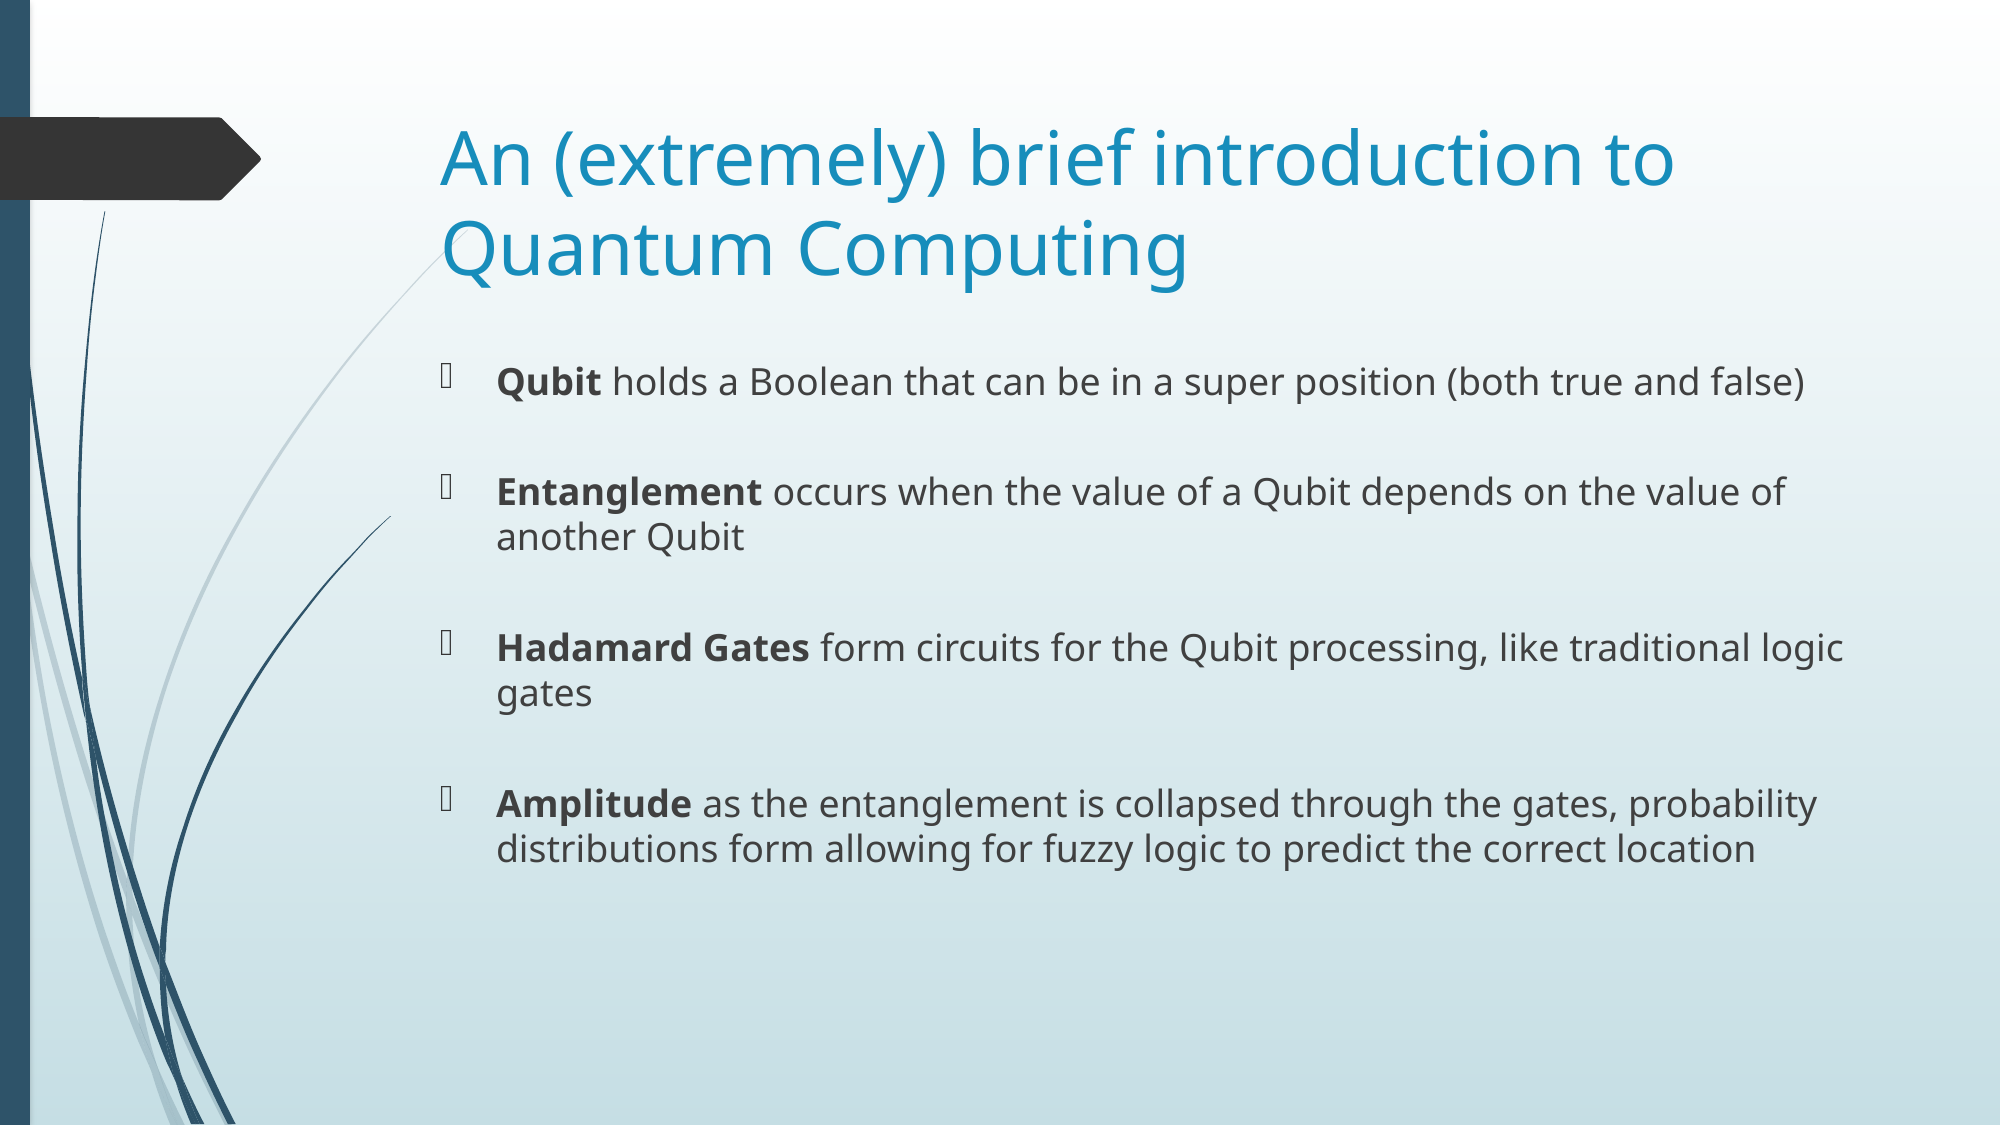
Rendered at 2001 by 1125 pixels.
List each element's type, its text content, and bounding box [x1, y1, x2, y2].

list Qubit holds a Boolean that can be in a super position (both true and false) Entanglement occurs when the value of a Qubit depends on the value of another Qubit Hadamard Gates form circuits for the Qubit processing, like traditional logic gates Amplitude as the entanglement is collapsed through the gates, probability distributions form allowing for fuzzy logic to predict the correct location [424, 350, 1888, 970]
title An (extremely) brief introduction to Quantum Computing [425, 102, 1888, 313]
